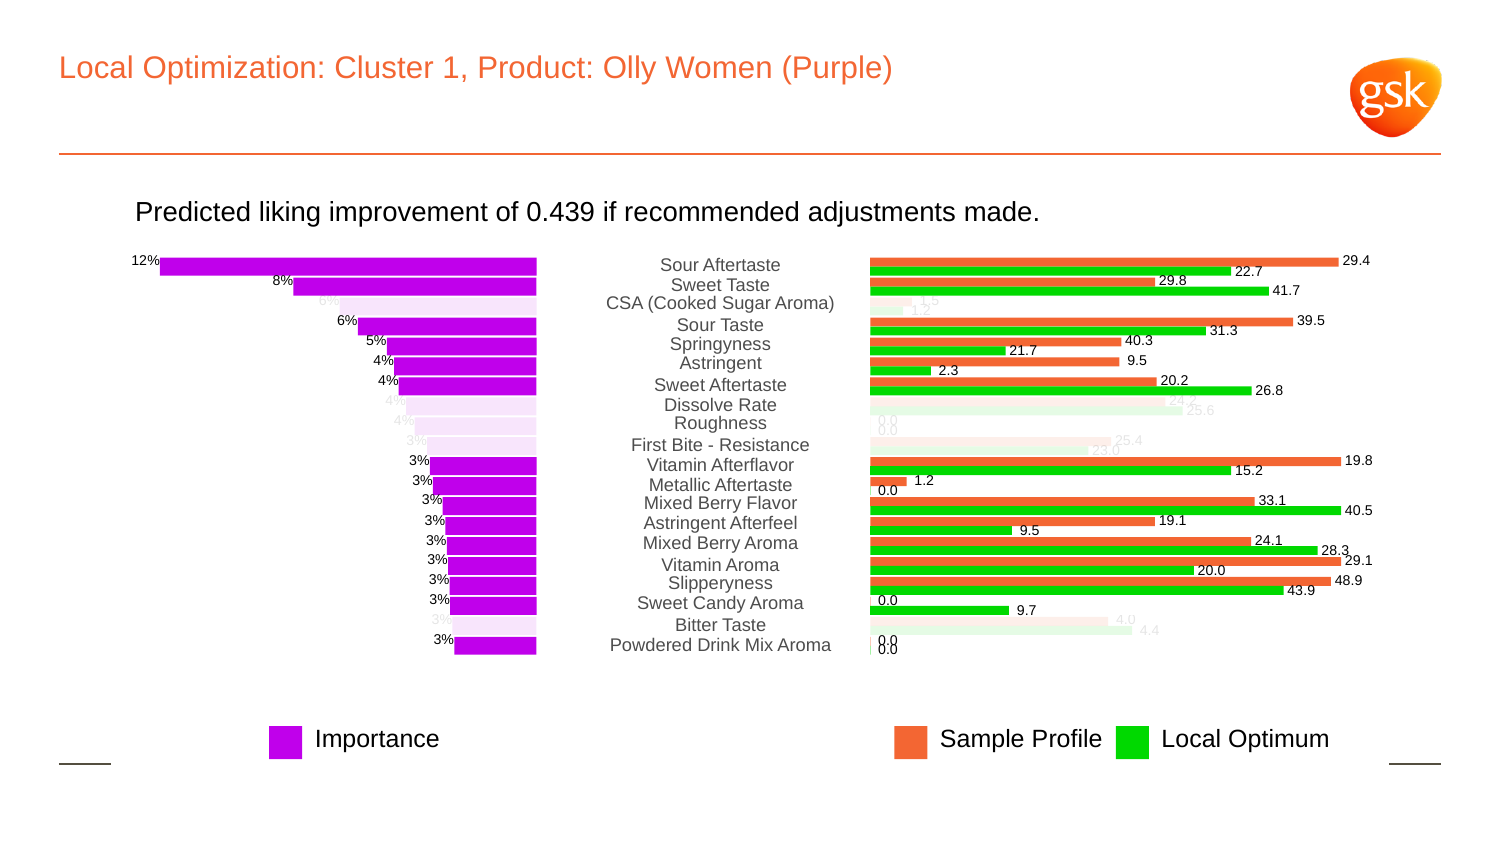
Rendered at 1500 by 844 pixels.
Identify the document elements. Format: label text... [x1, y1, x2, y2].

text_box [112, 194, 1388, 796]
title Local Optimization: Cluster 1, Product: Olly Women (Purple) [58, 47, 1302, 86]
picture [1333, 38, 1457, 157]
